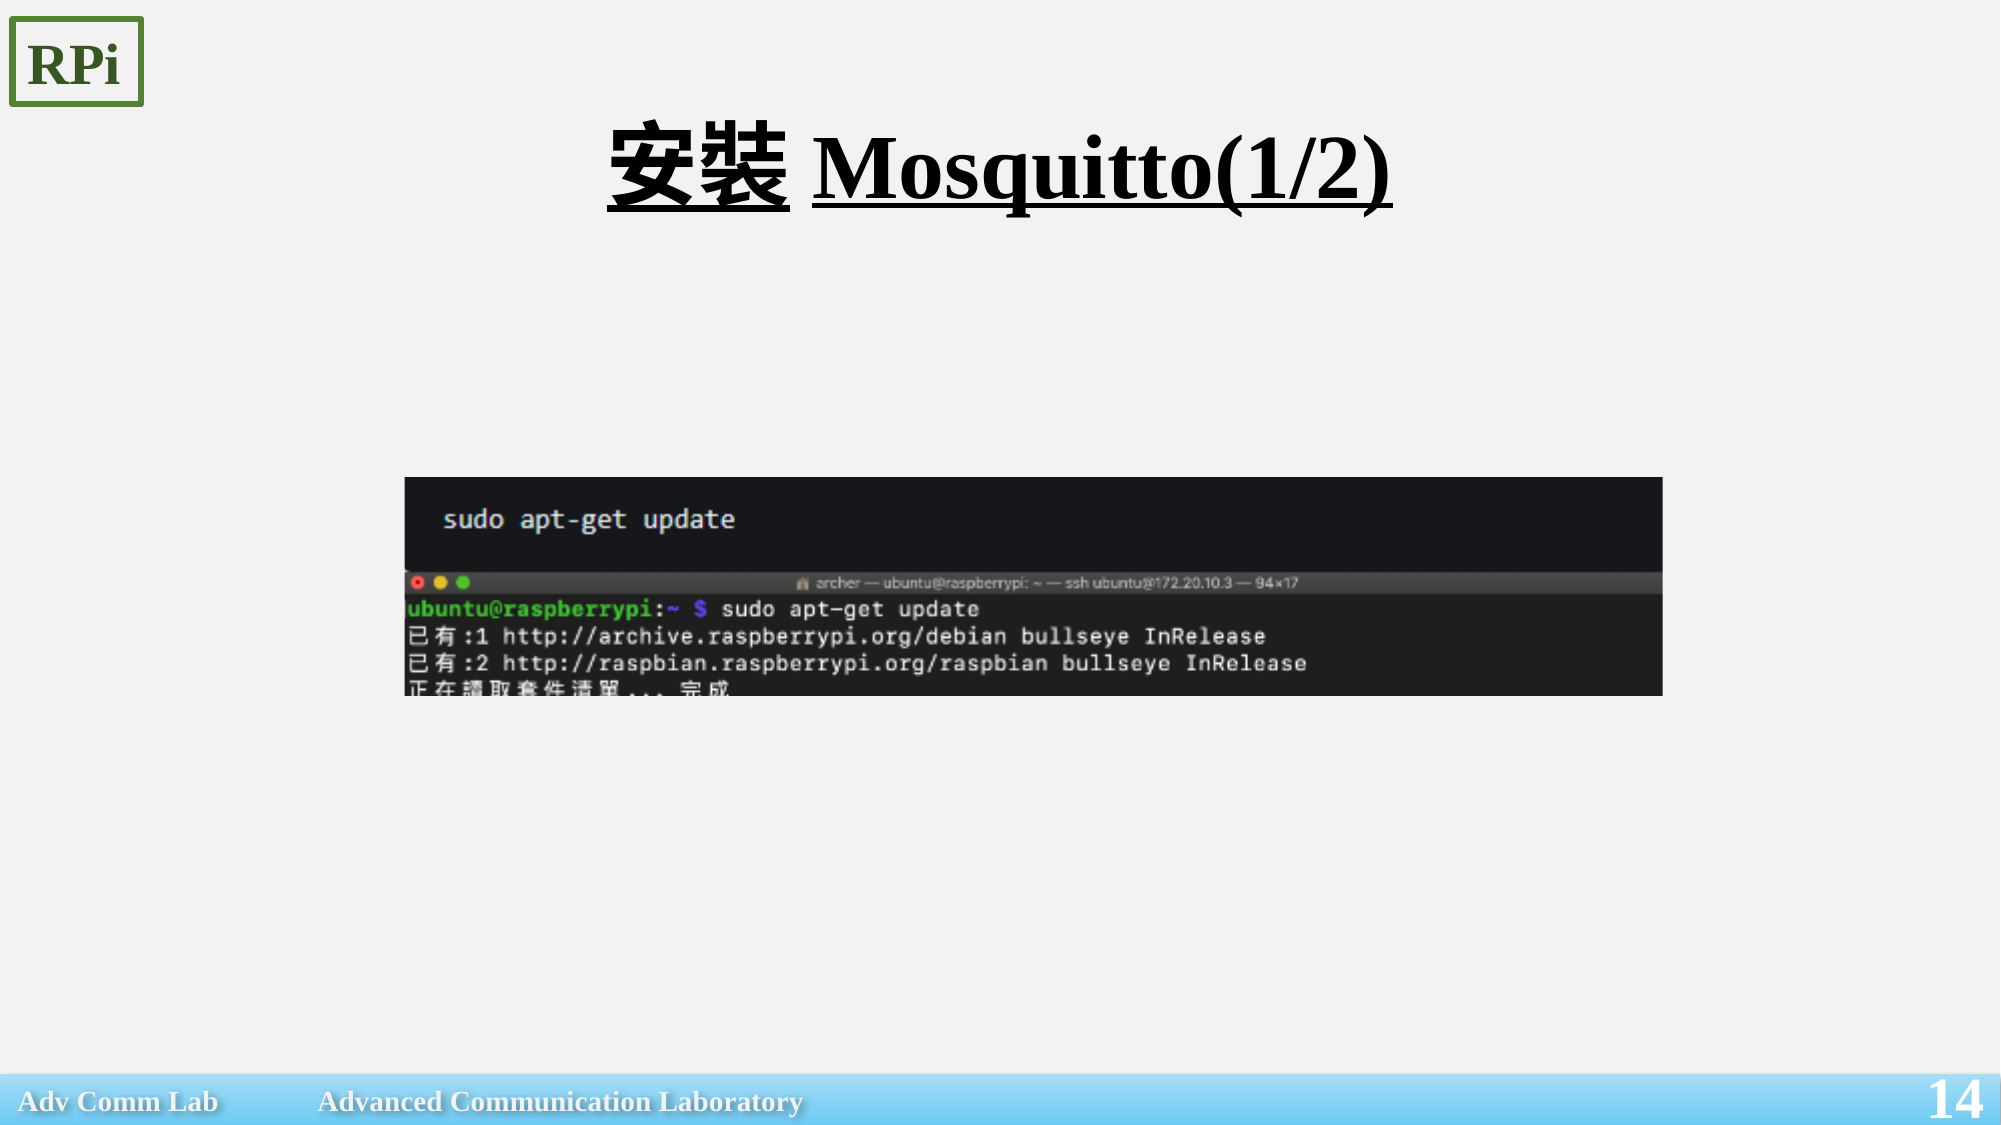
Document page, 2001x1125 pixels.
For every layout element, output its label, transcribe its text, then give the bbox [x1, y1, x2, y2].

picture [404, 477, 1663, 696]
slide_number 14 [1550, 1065, 2000, 1125]
text_box RPi [12, 19, 141, 104]
title 安裝Mosquitto(1/2) [137, 59, 1863, 278]
